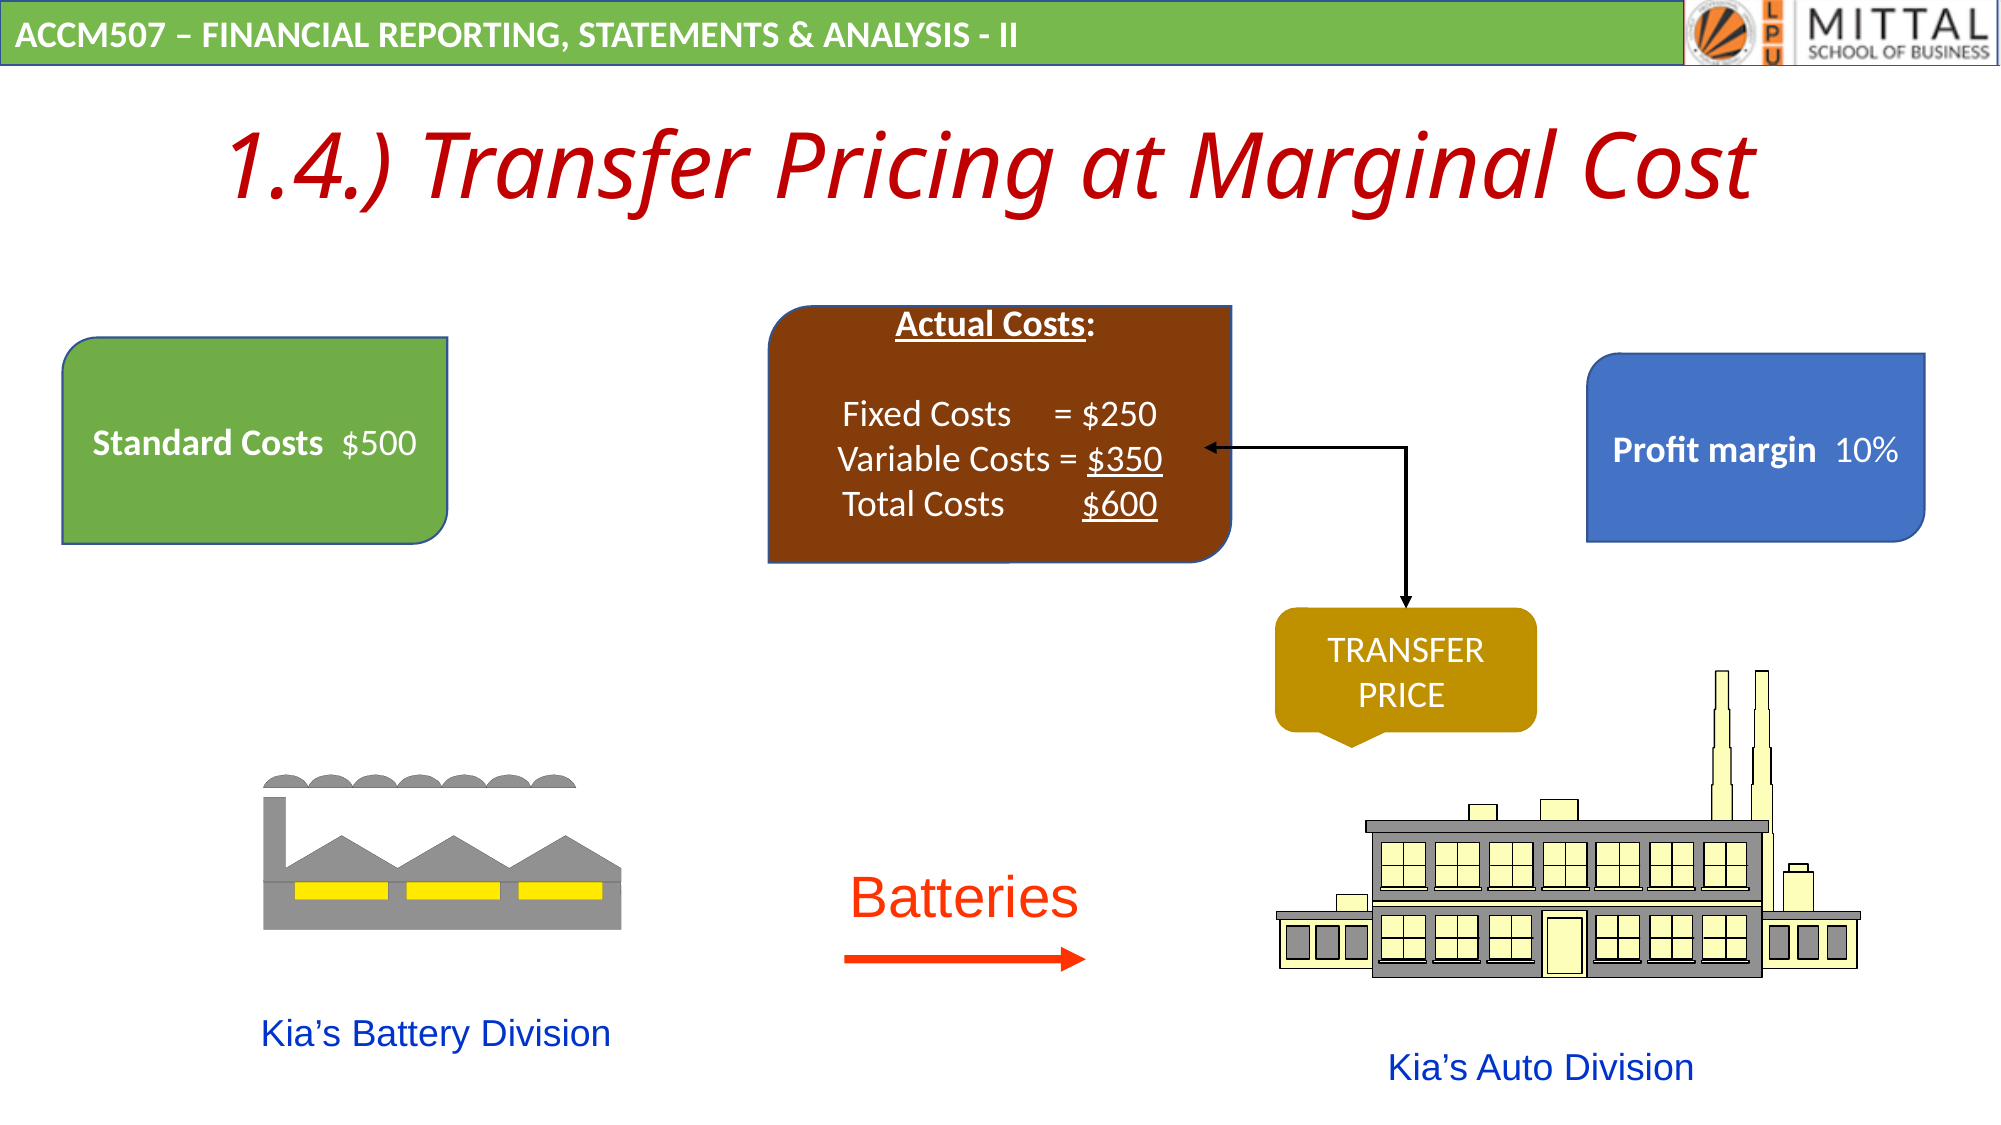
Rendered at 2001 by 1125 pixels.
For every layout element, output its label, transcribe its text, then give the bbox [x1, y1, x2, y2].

text_box Profit margin 10% [1586, 352, 1926, 543]
text_box [844, 953, 1086, 966]
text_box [1276, 668, 1863, 980]
text_box TRANSFER PRICE [1274, 607, 1538, 718]
text_box Standard Costs $500 [61, 336, 449, 545]
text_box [1204, 447, 1406, 609]
text_box Kia’s Battery Division [245, 1001, 627, 1062]
title 1.4.) Transfer Pricing at Marginal Cost [137, 59, 1863, 278]
text_box Kia’s Auto Division [1372, 1035, 1710, 1096]
text_box Batteries [834, 851, 1096, 937]
picture [1683, 0, 2001, 65]
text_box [254, 766, 630, 937]
text_box Actual Costs: Fixed Costs = $250 Variable Costs = $350 Total Costs $600 [767, 305, 1233, 564]
